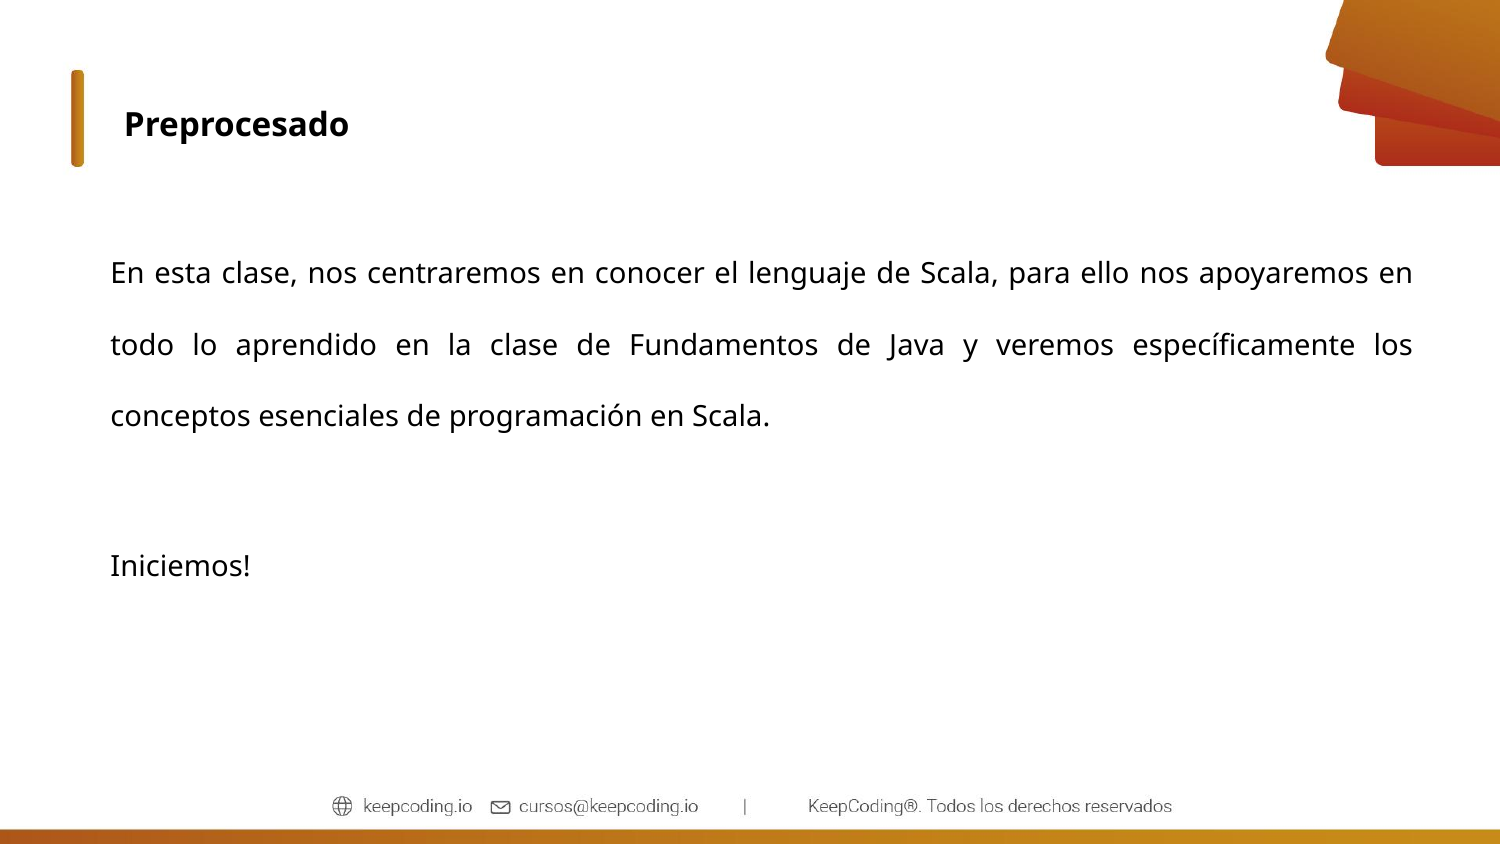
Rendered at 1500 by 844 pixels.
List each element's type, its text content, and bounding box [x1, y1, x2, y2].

text_box PMI (Project Management Institute) [284, 61, 1023, 184]
picture [0, 0, 1500, 844]
text_box Preprocesado [108, 95, 859, 151]
text_box En esta clase, nos centraremos en conocer el lenguaje de Scala, para ello nos apoyaremos en todo lo aprendido en la clase de Fundamentos de Java y veremos específicamente los conceptos esenciales de programación en Scala. Iniciemos! [108, 214, 1424, 658]
